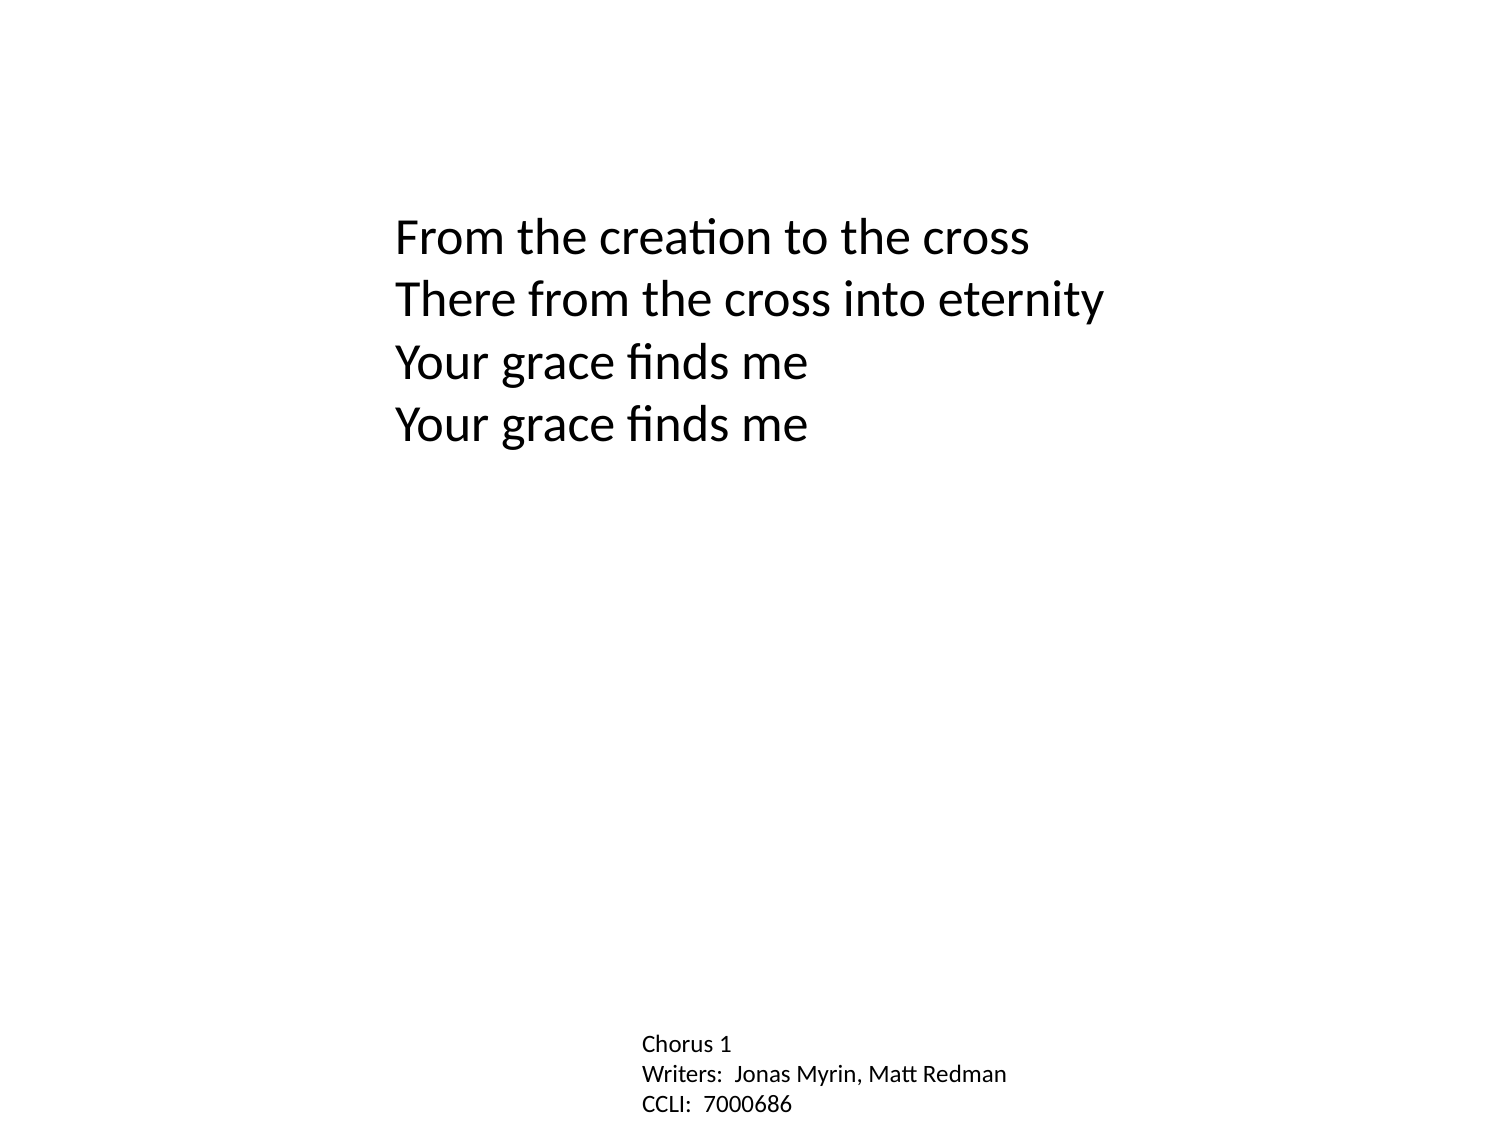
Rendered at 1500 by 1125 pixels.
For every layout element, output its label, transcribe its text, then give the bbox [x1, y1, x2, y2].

text_box From the creation to the cross There from the cross into eternity Your grace finds me Your grace finds me [380, 149, 1120, 523]
text_box Chorus 1 Writers: Jonas Myrin, Matt Redman CCLI: 7000686 [627, 975, 1023, 1125]
